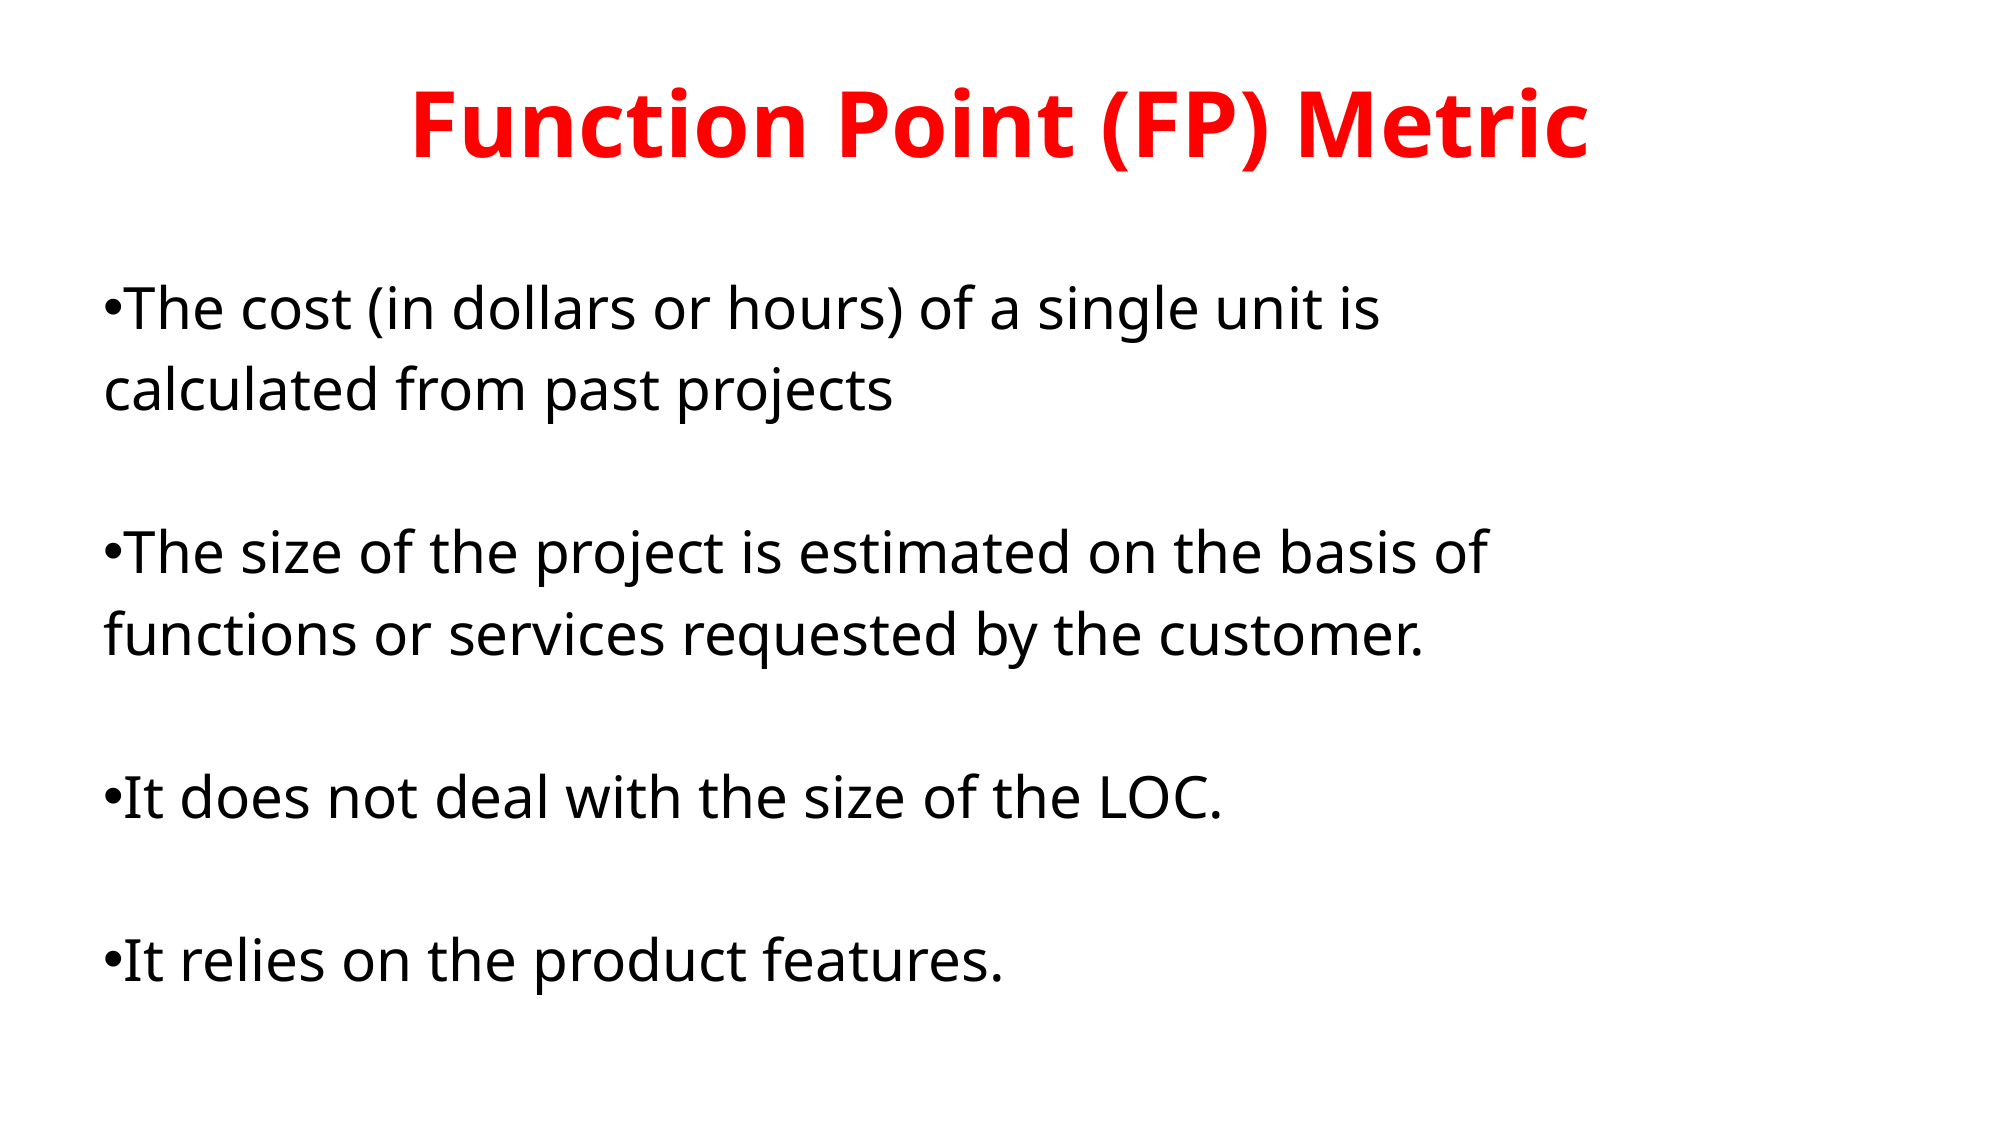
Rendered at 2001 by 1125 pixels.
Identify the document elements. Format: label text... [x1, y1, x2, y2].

list The cost (in dollars or hours) of a single unit is calculated from past projects The size of the project is estimated on the basis of functions or services requested by the customer. It does not deal with the size of the LOC. It relies on the product features. [99, 262, 1900, 1005]
title Function Point (FP) Metric [146, 27, 1853, 214]
